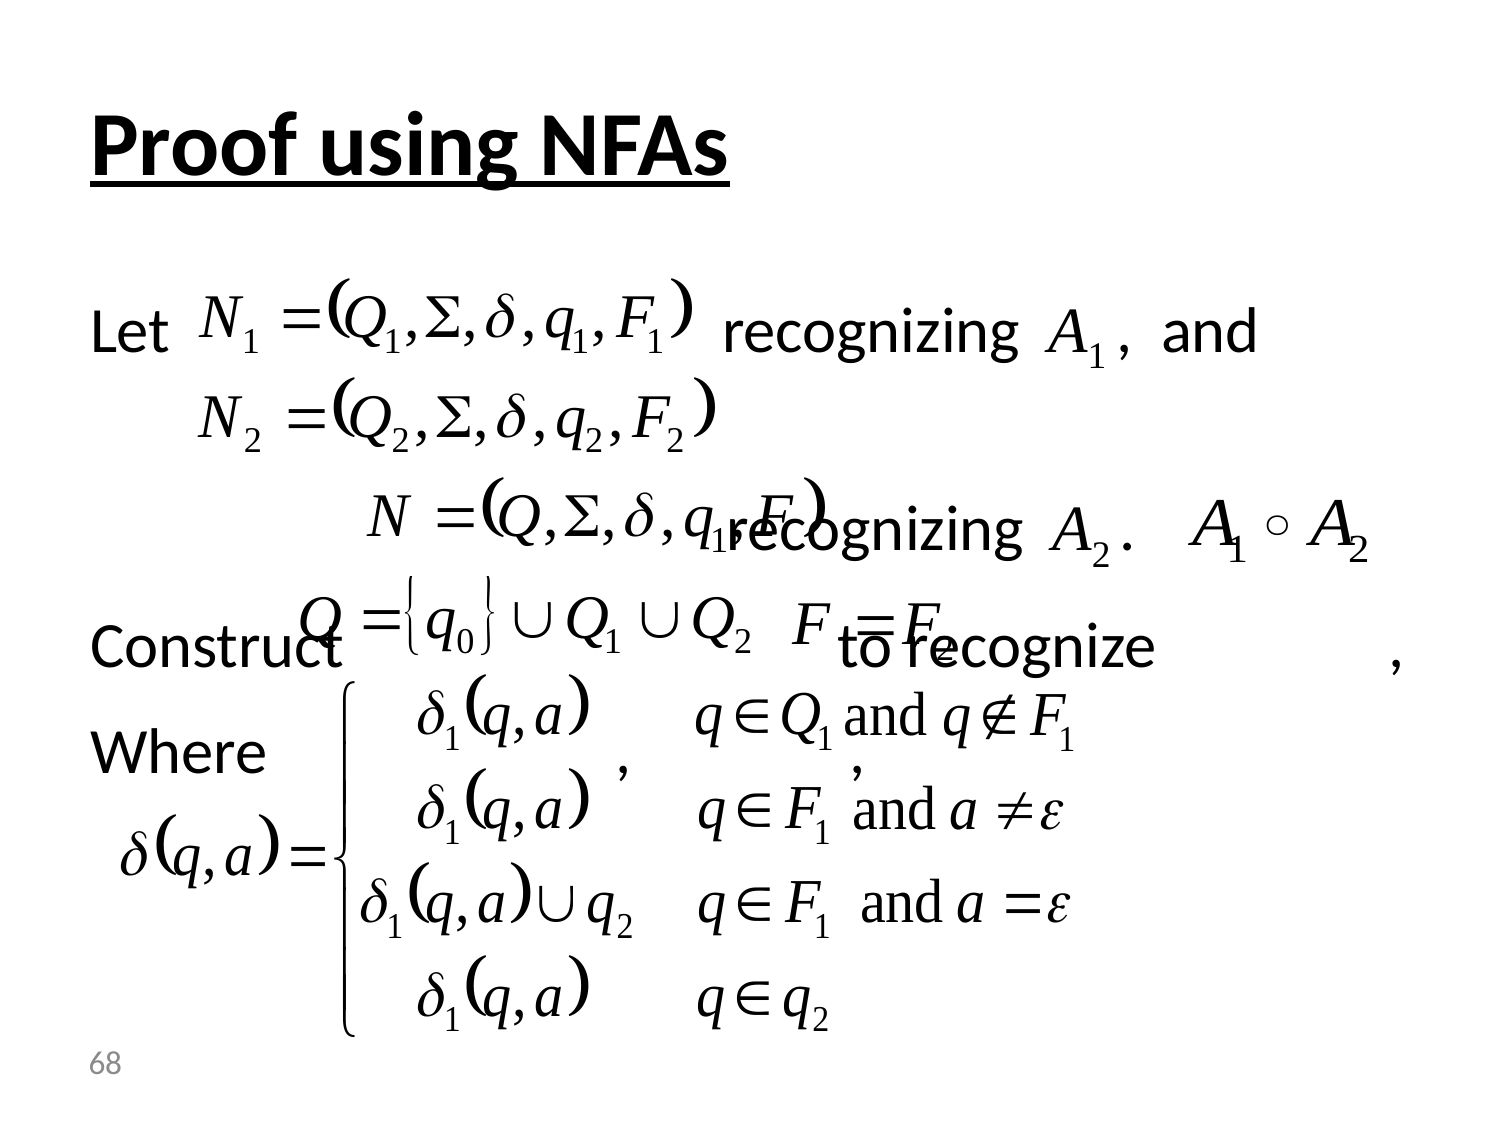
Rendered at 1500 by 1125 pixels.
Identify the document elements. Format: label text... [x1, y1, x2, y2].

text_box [186, 374, 720, 464]
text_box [781, 581, 969, 671]
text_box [187, 274, 695, 364]
title Proof using NFAs [75, 45, 1425, 233]
list Let recognizing A1 , and recognizing A2 . Construct to recognize , Where , , [75, 262, 1425, 1053]
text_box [1175, 477, 1384, 575]
slide_number 68 [58, 1031, 409, 1092]
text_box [355, 474, 828, 563]
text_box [289, 575, 762, 670]
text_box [111, 666, 1087, 1053]
